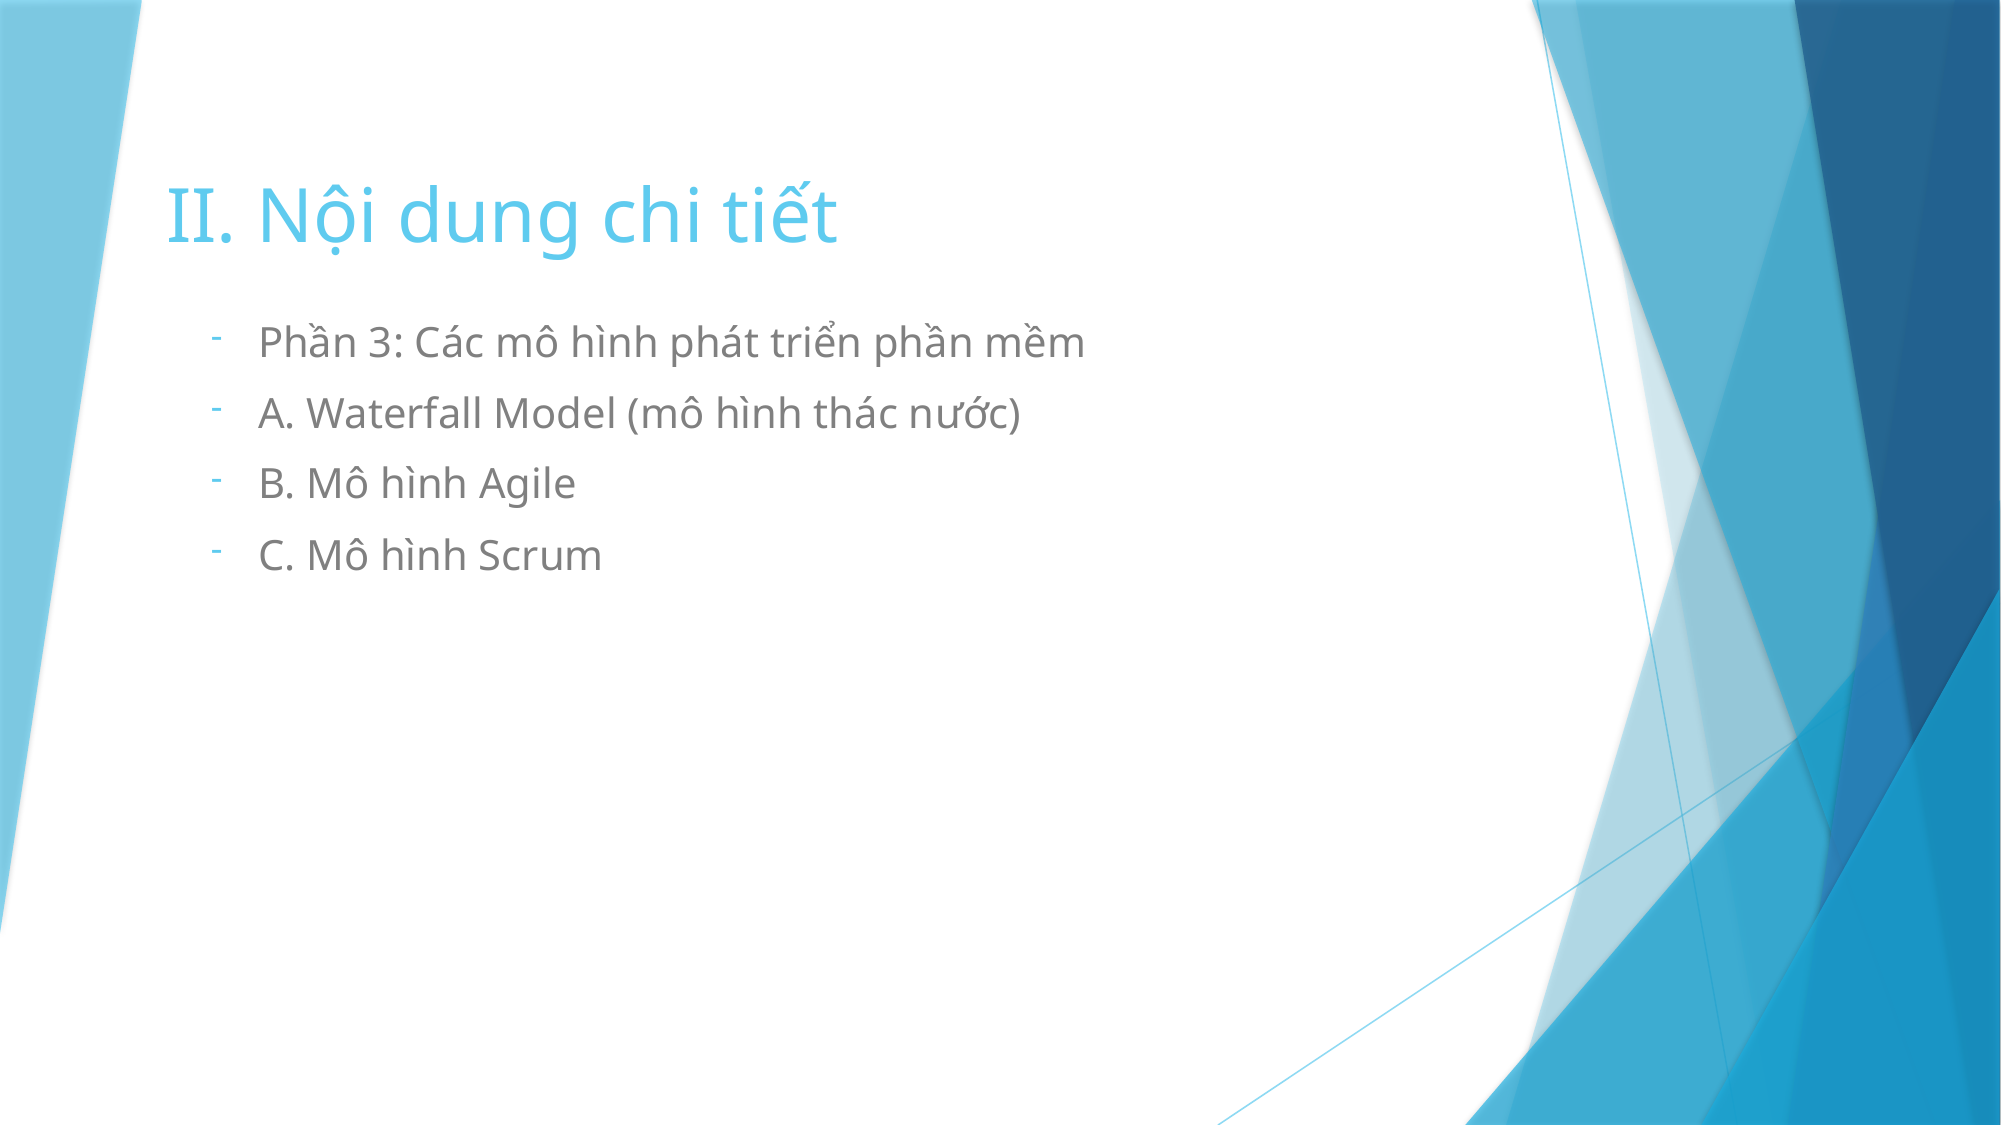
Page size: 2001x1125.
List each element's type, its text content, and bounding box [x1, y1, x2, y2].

title II. Nội dung chi tiết [151, 155, 1426, 266]
subtitle Phần 3: Các mô hình phát triển phần mềm A. Waterfall Model (mô hình thác nước) B. Mô hình Agile C. Mô hình Scrum [196, 307, 1471, 1111]
